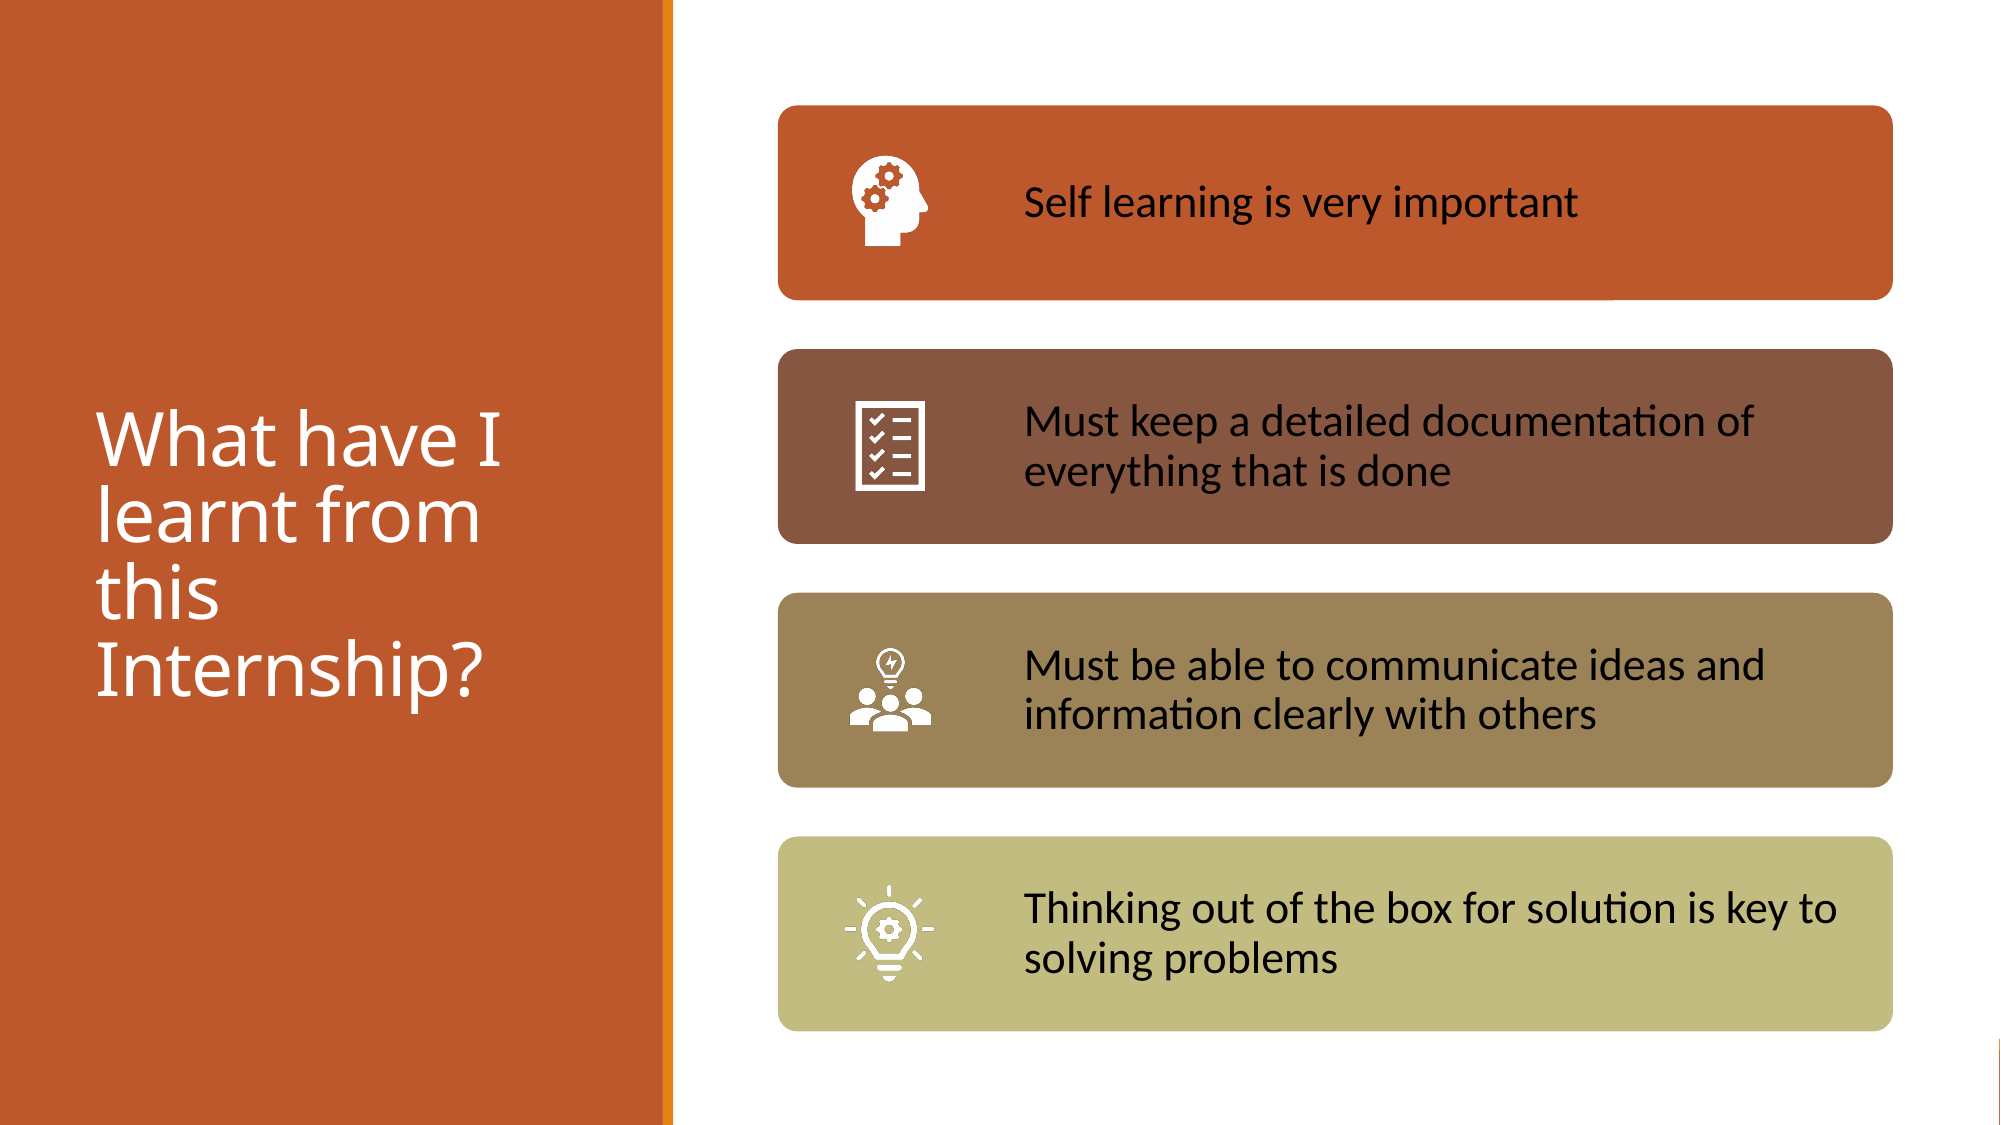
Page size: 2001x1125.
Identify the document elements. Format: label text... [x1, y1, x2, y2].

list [777, 104, 1894, 1033]
title What have I learnt from this Internship? [80, 84, 587, 1032]
text_box [0, 0, 661, 1125]
text_box [674, 0, 2000, 1125]
text_box [661, 0, 674, 1125]
